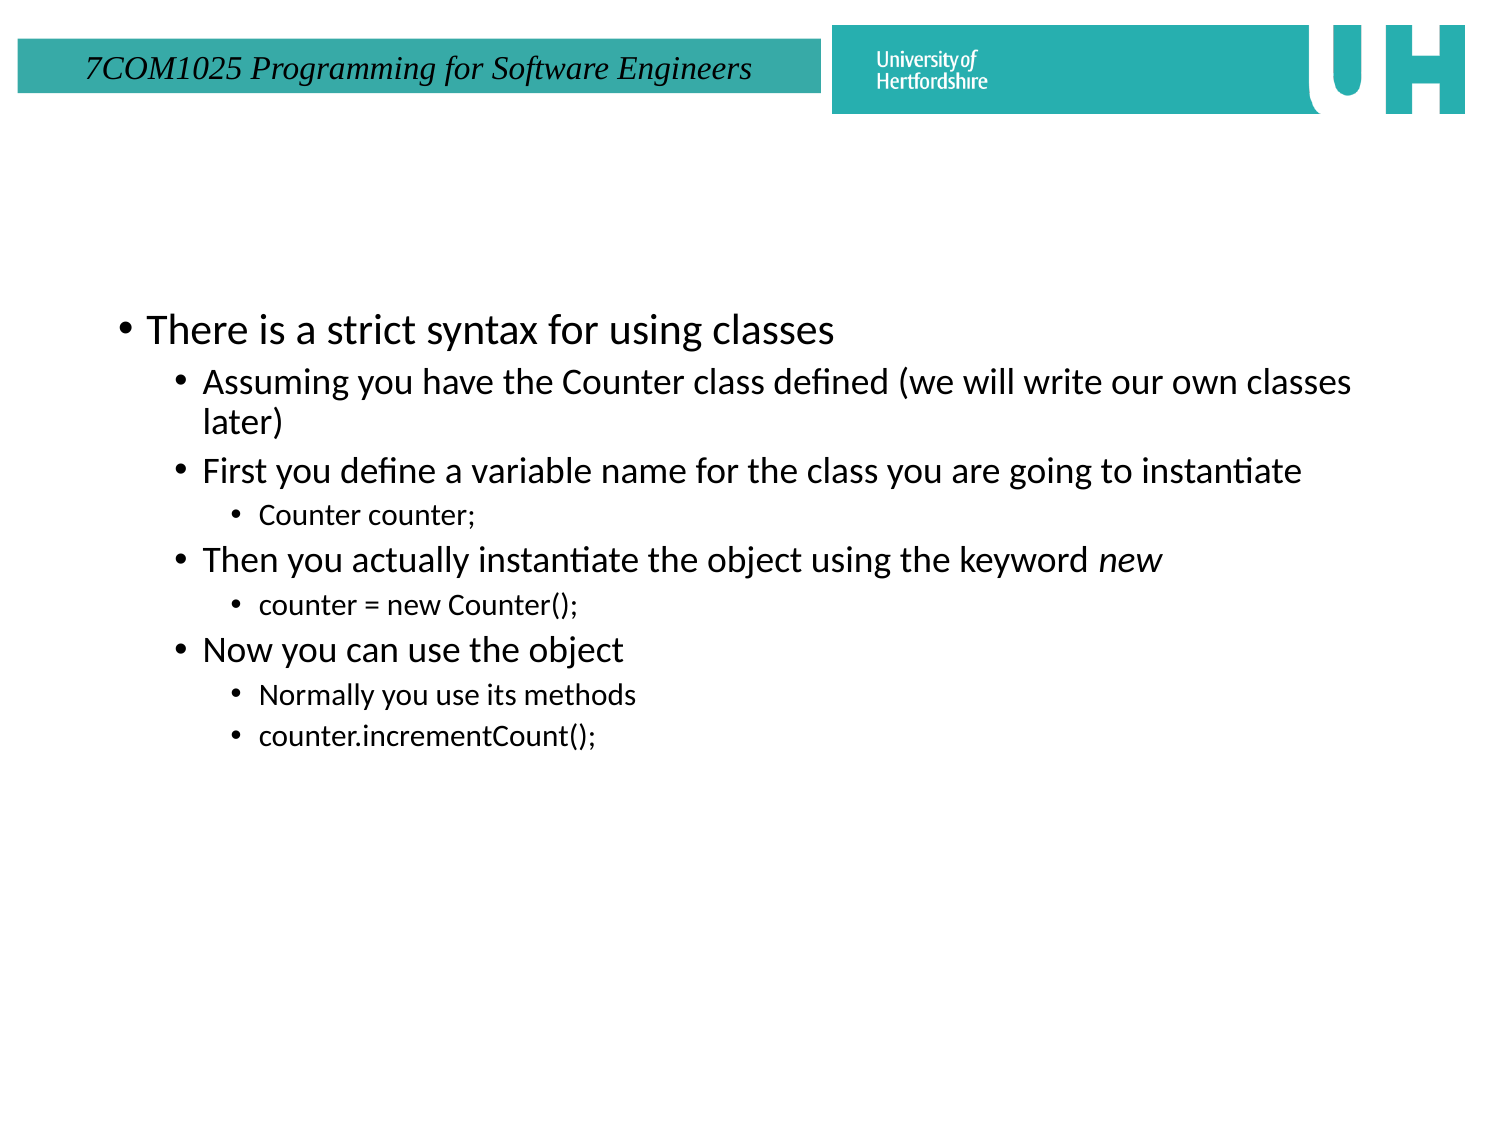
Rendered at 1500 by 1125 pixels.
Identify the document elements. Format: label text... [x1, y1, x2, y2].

list There is a strict syntax for using classes Assuming you have the Counter class defined (we will write our own classes later) First you define a variable name for the class you are going to instantiate Counter counter; Then you actually instantiate the object using the keyword new counter = new Counter(); Now you can use the object Normally you use its methods counter.incrementCount(); [103, 299, 1397, 1014]
picture [832, 25, 1465, 114]
text_box [380, 542, 1010, 603]
